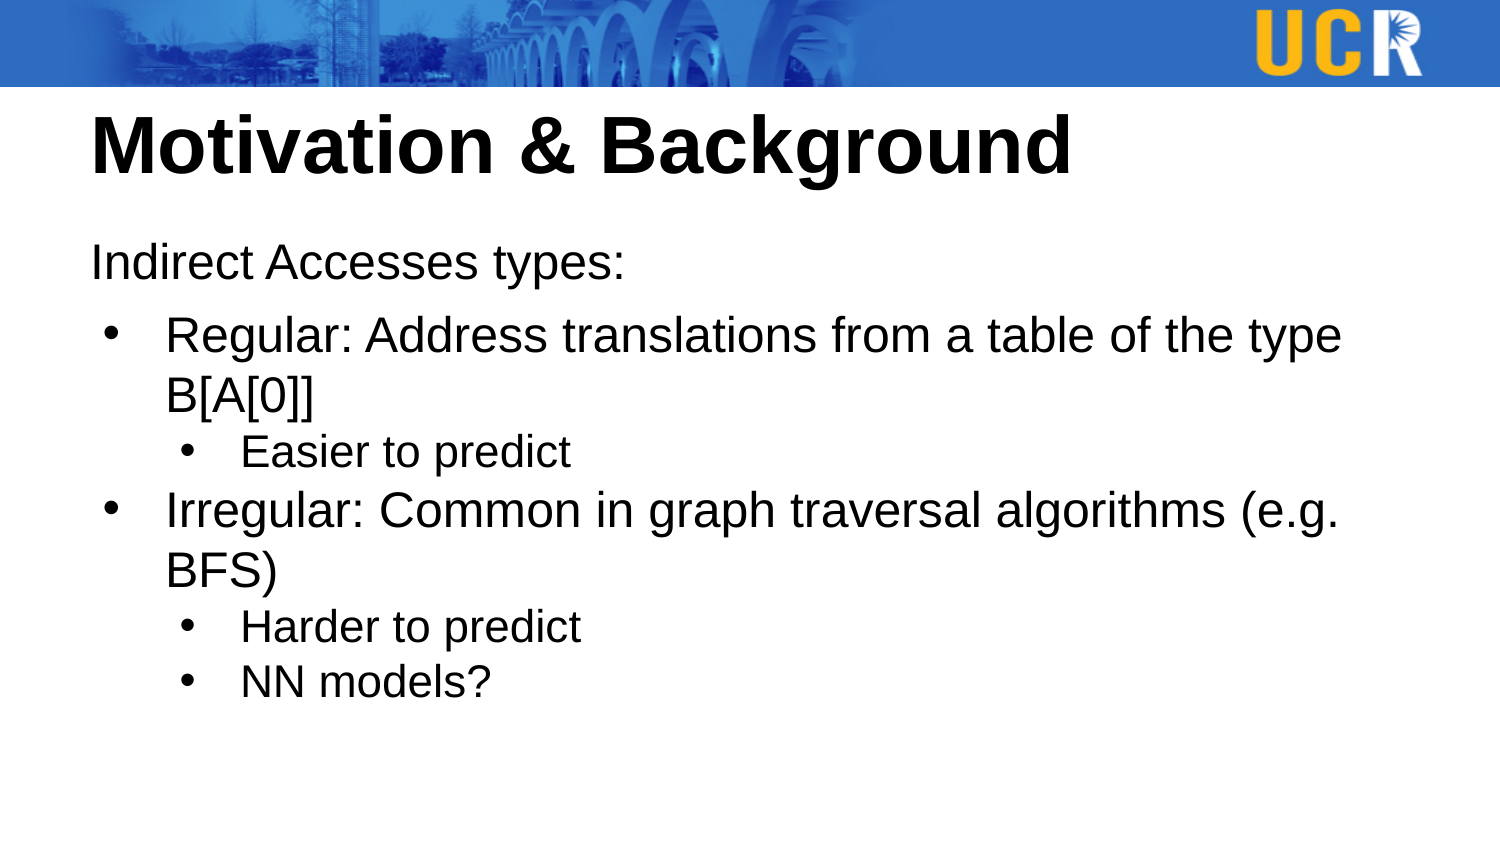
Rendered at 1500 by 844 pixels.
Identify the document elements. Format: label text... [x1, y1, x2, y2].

list Indirect Accesses types: Regular: Address translations from a table of the type B[A[0]] Easier to predict Irregular: Common in graph traversal algorithms (e.g. BFS) Harder to predict NN models? [75, 222, 1410, 768]
picture [0, 0, 1500, 87]
title Motivation & Background [75, 84, 1425, 179]
